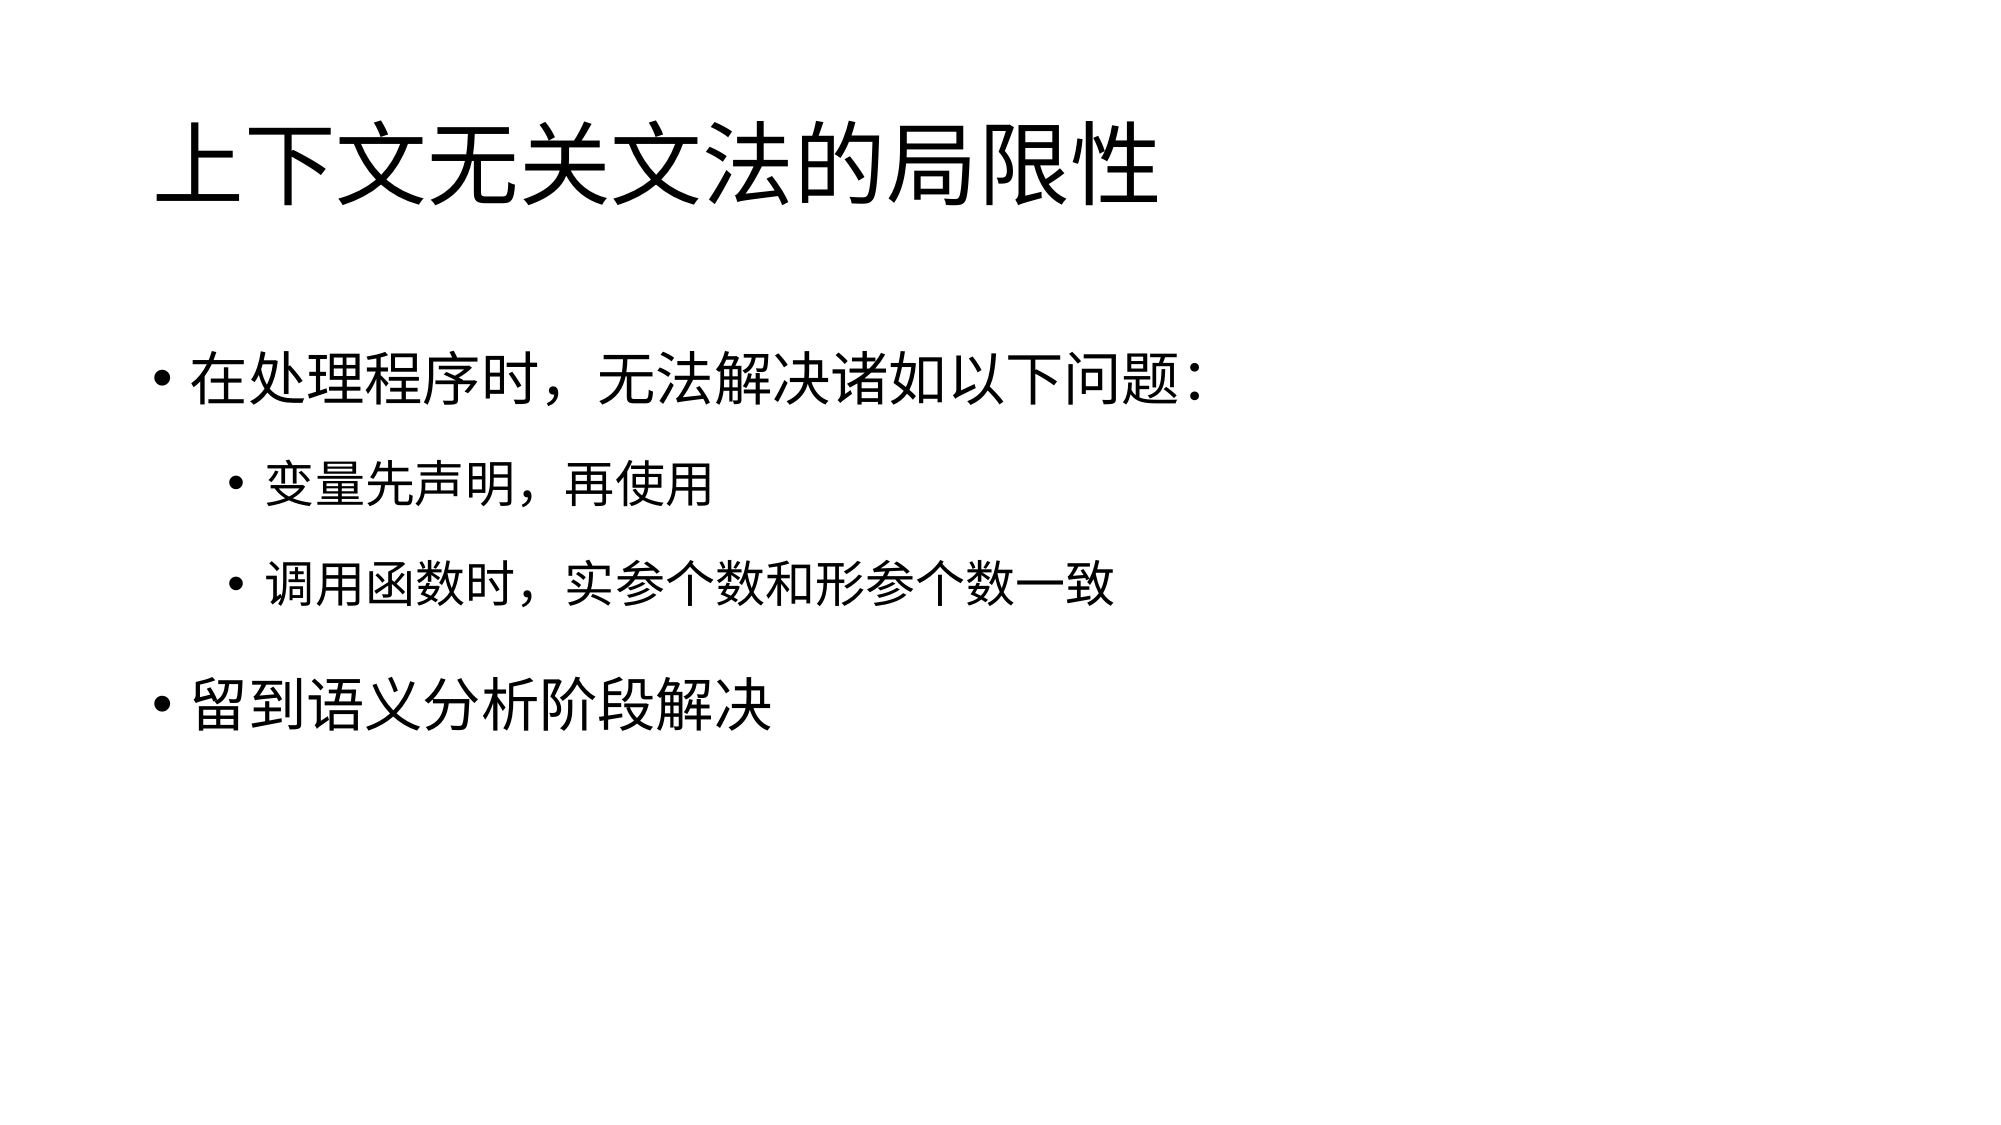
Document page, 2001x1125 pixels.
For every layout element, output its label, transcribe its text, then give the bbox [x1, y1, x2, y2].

title 上下文无关文法的局限性 [137, 59, 1863, 278]
list 在处理程序时，无法解决诸如以下问题： 变量先声明，再使用 调用函数时，实参个数和形参个数一致 留到语义分析阶段解决 [137, 299, 1863, 1014]
